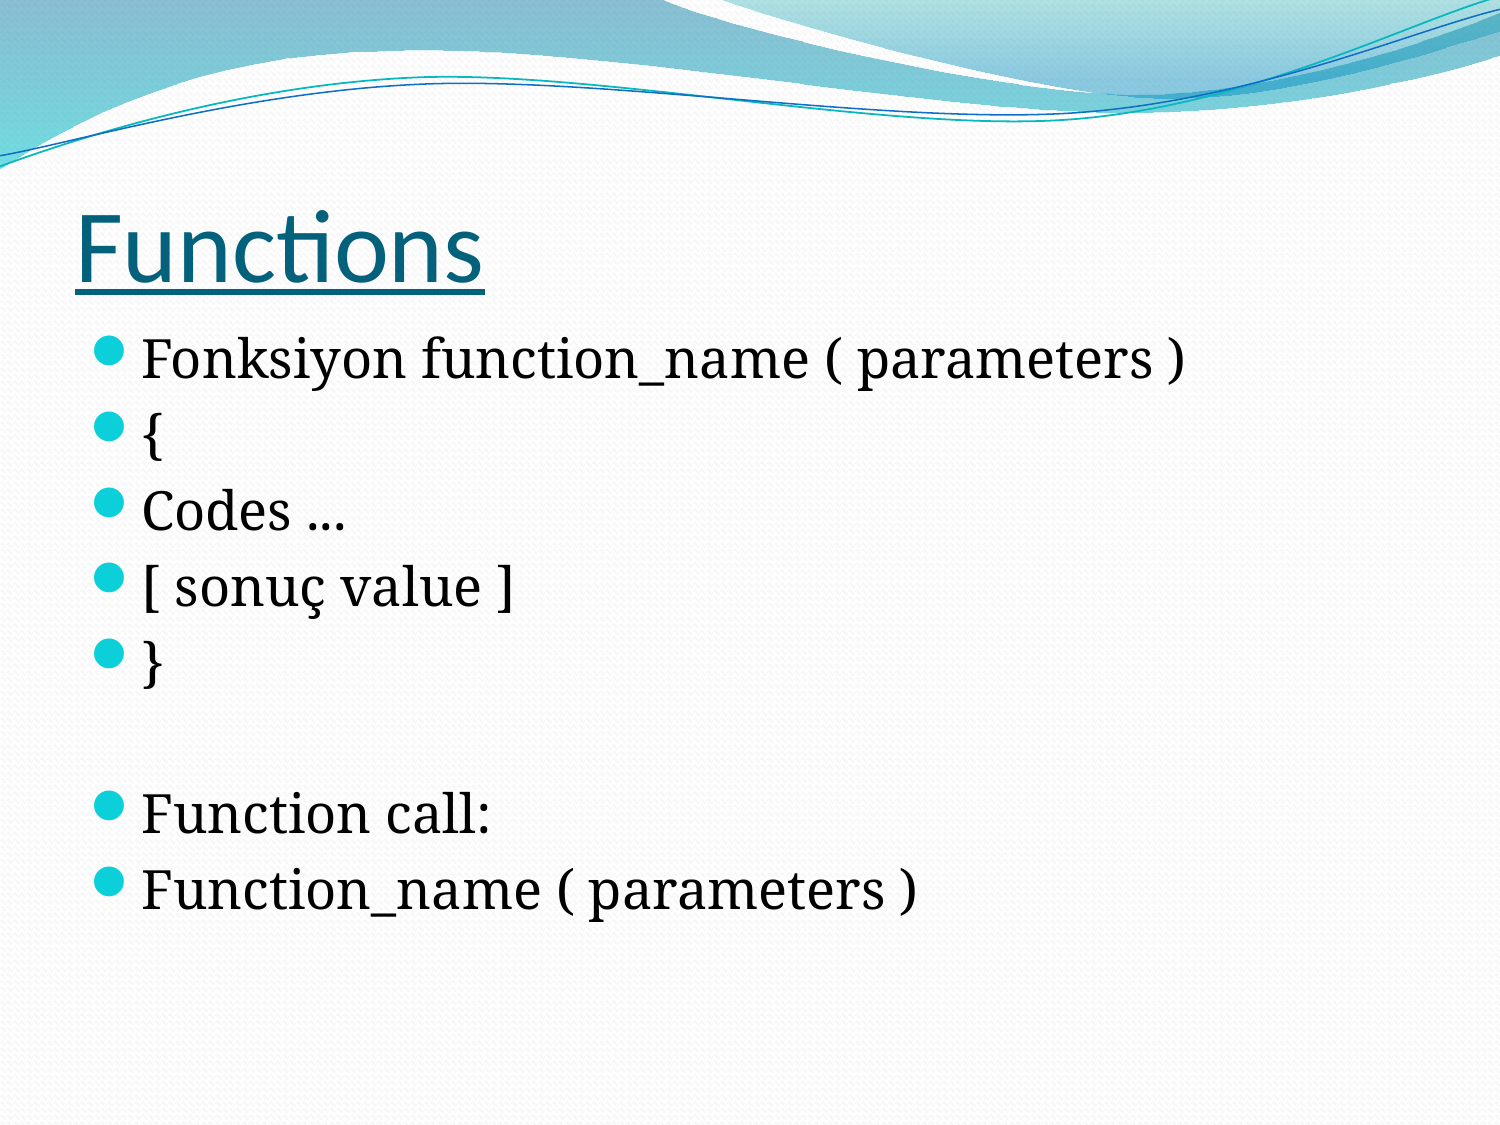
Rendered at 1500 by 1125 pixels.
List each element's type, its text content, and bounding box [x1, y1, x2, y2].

title Functions [75, 115, 1425, 303]
list Fonksiyon function_name ( parameters ) { Codes ... [ sonuç value ] } Function call: Function_name ( parameters ) [75, 317, 1425, 1038]
